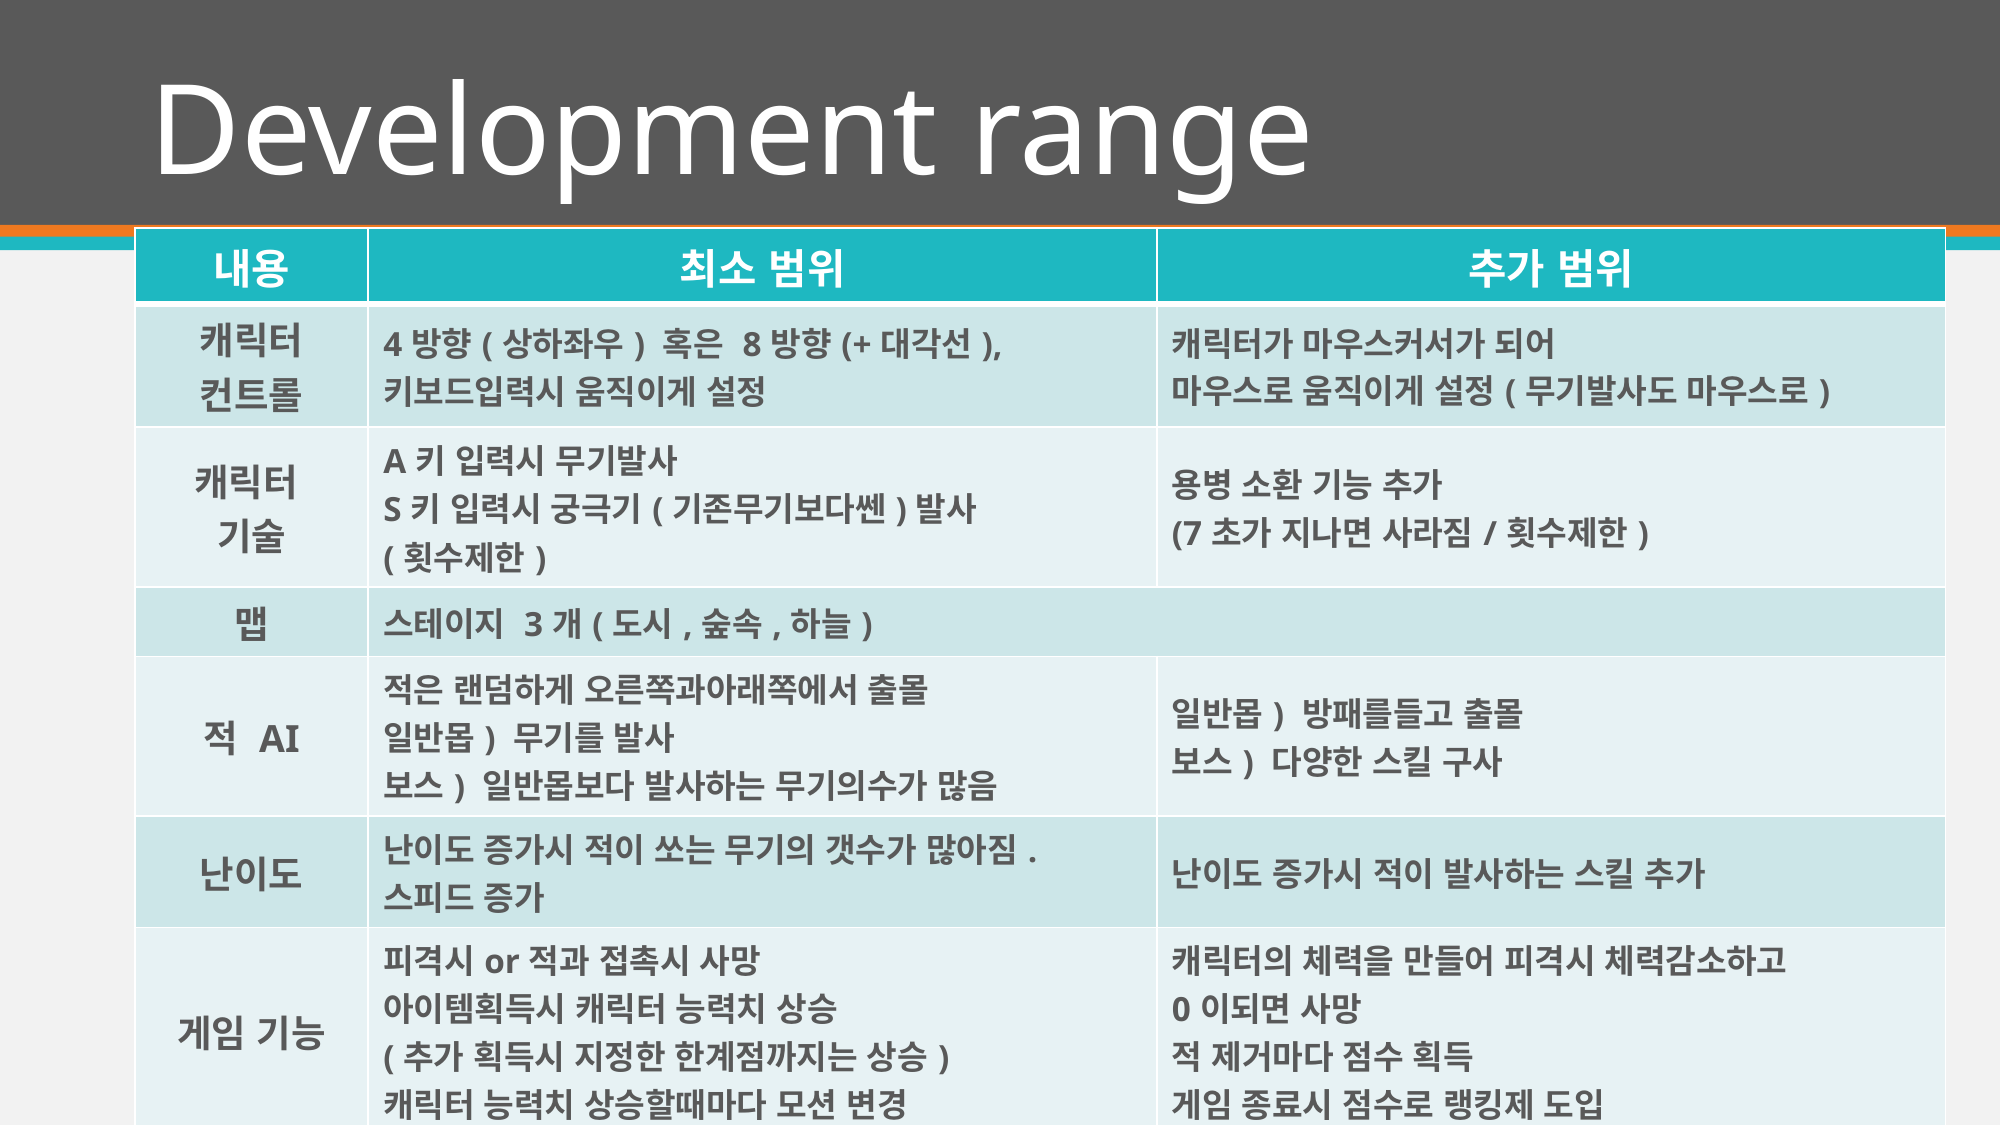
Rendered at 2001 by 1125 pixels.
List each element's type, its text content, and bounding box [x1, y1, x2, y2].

table_cell 게임 기능 [136, 928, 367, 1125]
table_cell 용병 소환 기능 추가 (7초가 지나면 사라짐/횟수제한) [1158, 428, 1945, 586]
table_cell 난이도 증가시 적이 발사하는 스킬 추가 [1158, 817, 1945, 927]
title Development range [134, 39, 1710, 210]
table_cell 캐릭터 기술 [136, 428, 367, 586]
table_header 최소 범위 [369, 229, 1156, 301]
table_cell 맵 [136, 588, 367, 656]
table_cell 4방향(상하좌우) 혹은 8방향(+대각선), 키보드입력시 움직이게 설정 [369, 307, 1156, 426]
table_cell 난이도 증가시 적이 쏘는 무기의 갯수가 많아짐. 스피드 증가 [369, 817, 1156, 927]
table_cell A키 입력시 무기발사 S키 입력시 궁극기(기존무기보다쎈)발사 (횟수제한) [369, 428, 1156, 586]
table_cell 캐릭터의 체력을 만들어 피격시 체력감소하고 0이되면 사망 적 제거마다 점수 획득 게임 종료시 점수로 랭킹제 도입 [1158, 928, 1945, 1125]
table_cell 난이도 [136, 817, 367, 927]
table_header 추가 범위 [1158, 229, 1945, 301]
table_cell 피격시or적과 접촉시 사망 아이템획득시 캐릭터 능력치 상승 (추가 획득시 지정한 한계점까지는 상승) 캐릭터 능력치 상승할때마다 모션 변경 [369, 928, 1156, 1125]
table_cell 적 AI [136, 657, 367, 815]
table_cell 일반몹) 방패를들고 출몰 보스) 다양한 스킬 구사 [1158, 657, 1945, 815]
table_cell 캐릭터 컨트롤 [136, 307, 367, 426]
table_cell 스테이지 3개(도시,숲속,하늘) [369, 588, 1945, 656]
table_header 내용 [136, 229, 367, 301]
table_cell 적은 랜덤하게 오른쪽과아래쪽에서 출몰 일반몹) 무기를 발사 보스) 일반몹보다 발사하는 무기의수가 많음 [369, 657, 1156, 815]
table_cell 캐릭터가 마우스커서가 되어 마우스로 움직이게 설정(무기발사도 마우스로) [1158, 307, 1945, 426]
